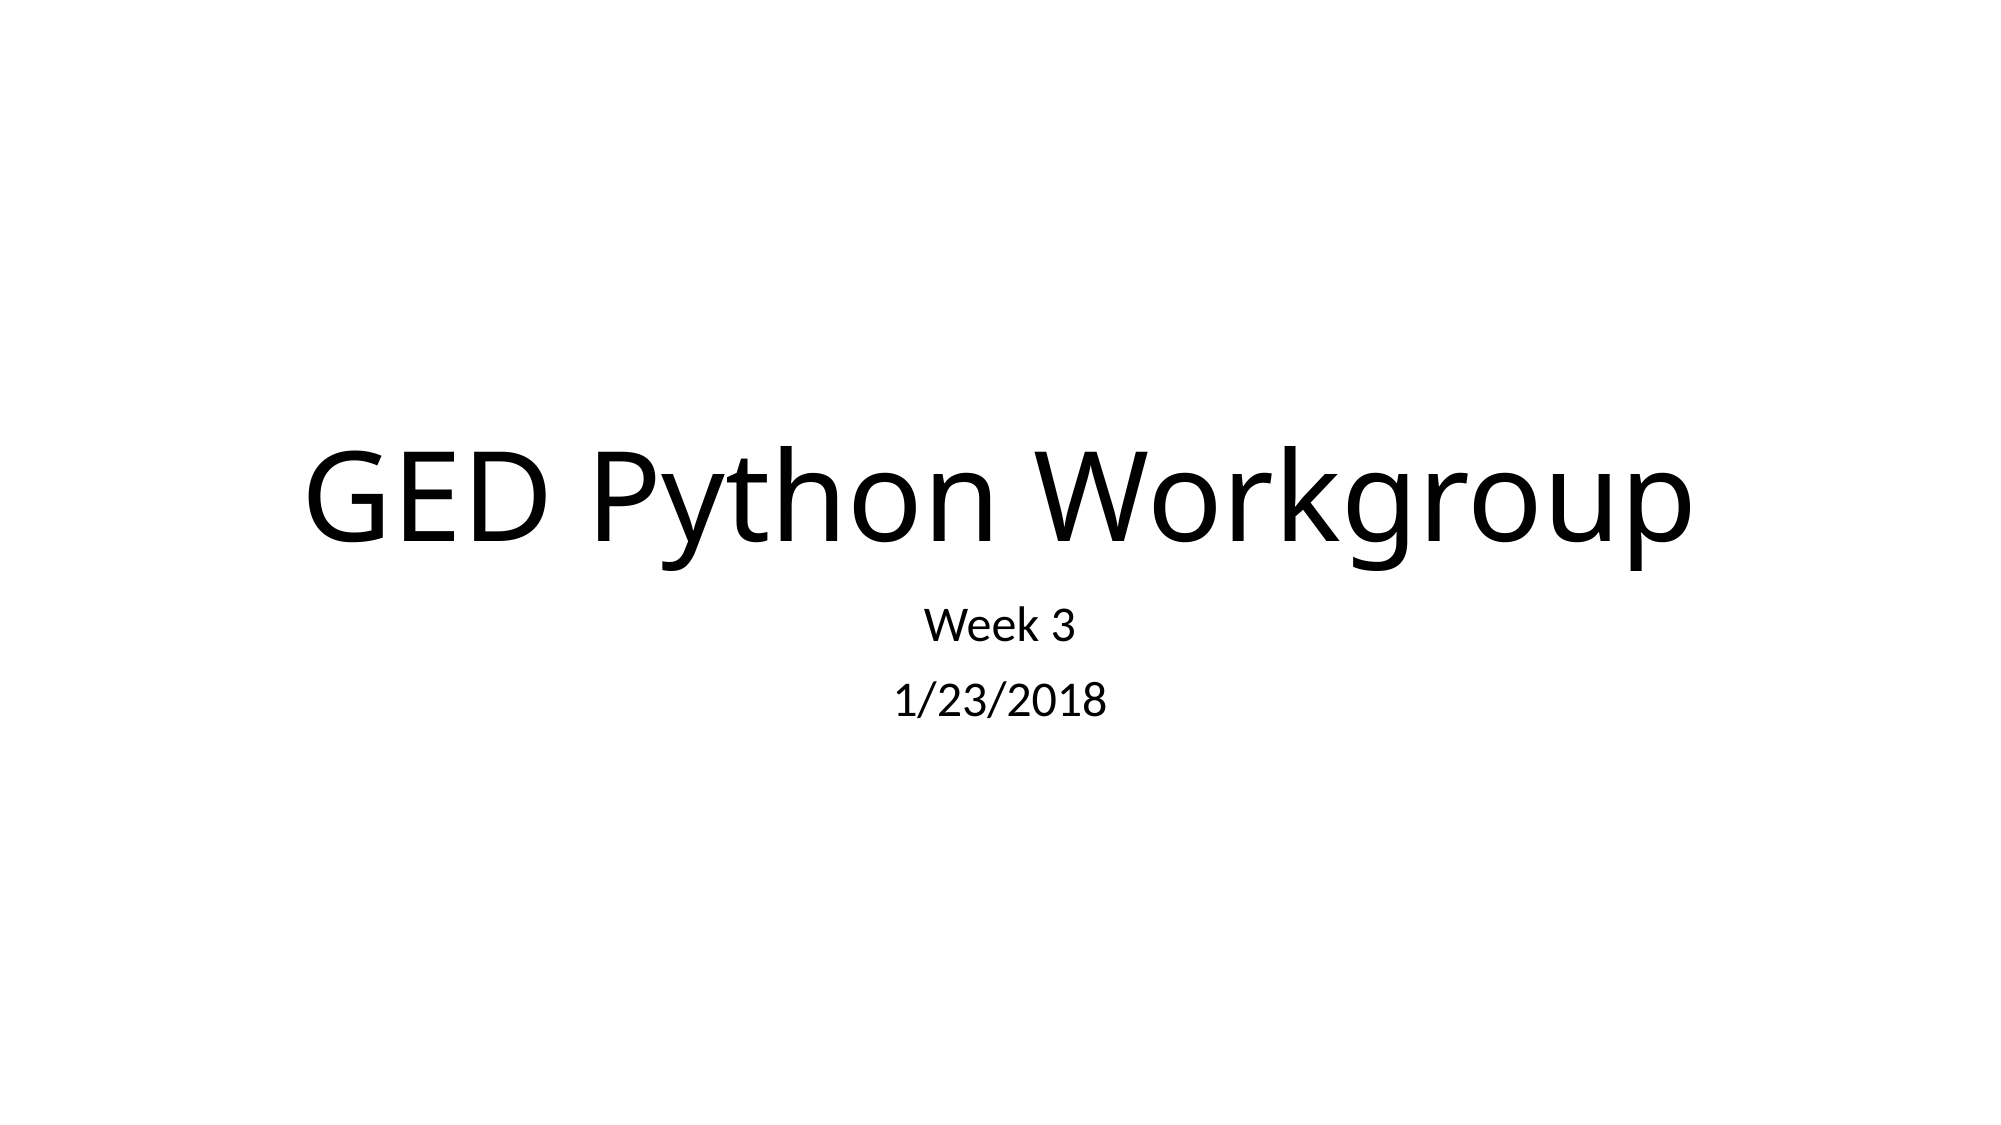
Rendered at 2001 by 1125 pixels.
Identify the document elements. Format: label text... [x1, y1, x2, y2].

subtitle Week 3 1/23/2018 [249, 590, 1750, 863]
title GED Python Workgroup [249, 184, 1750, 576]
